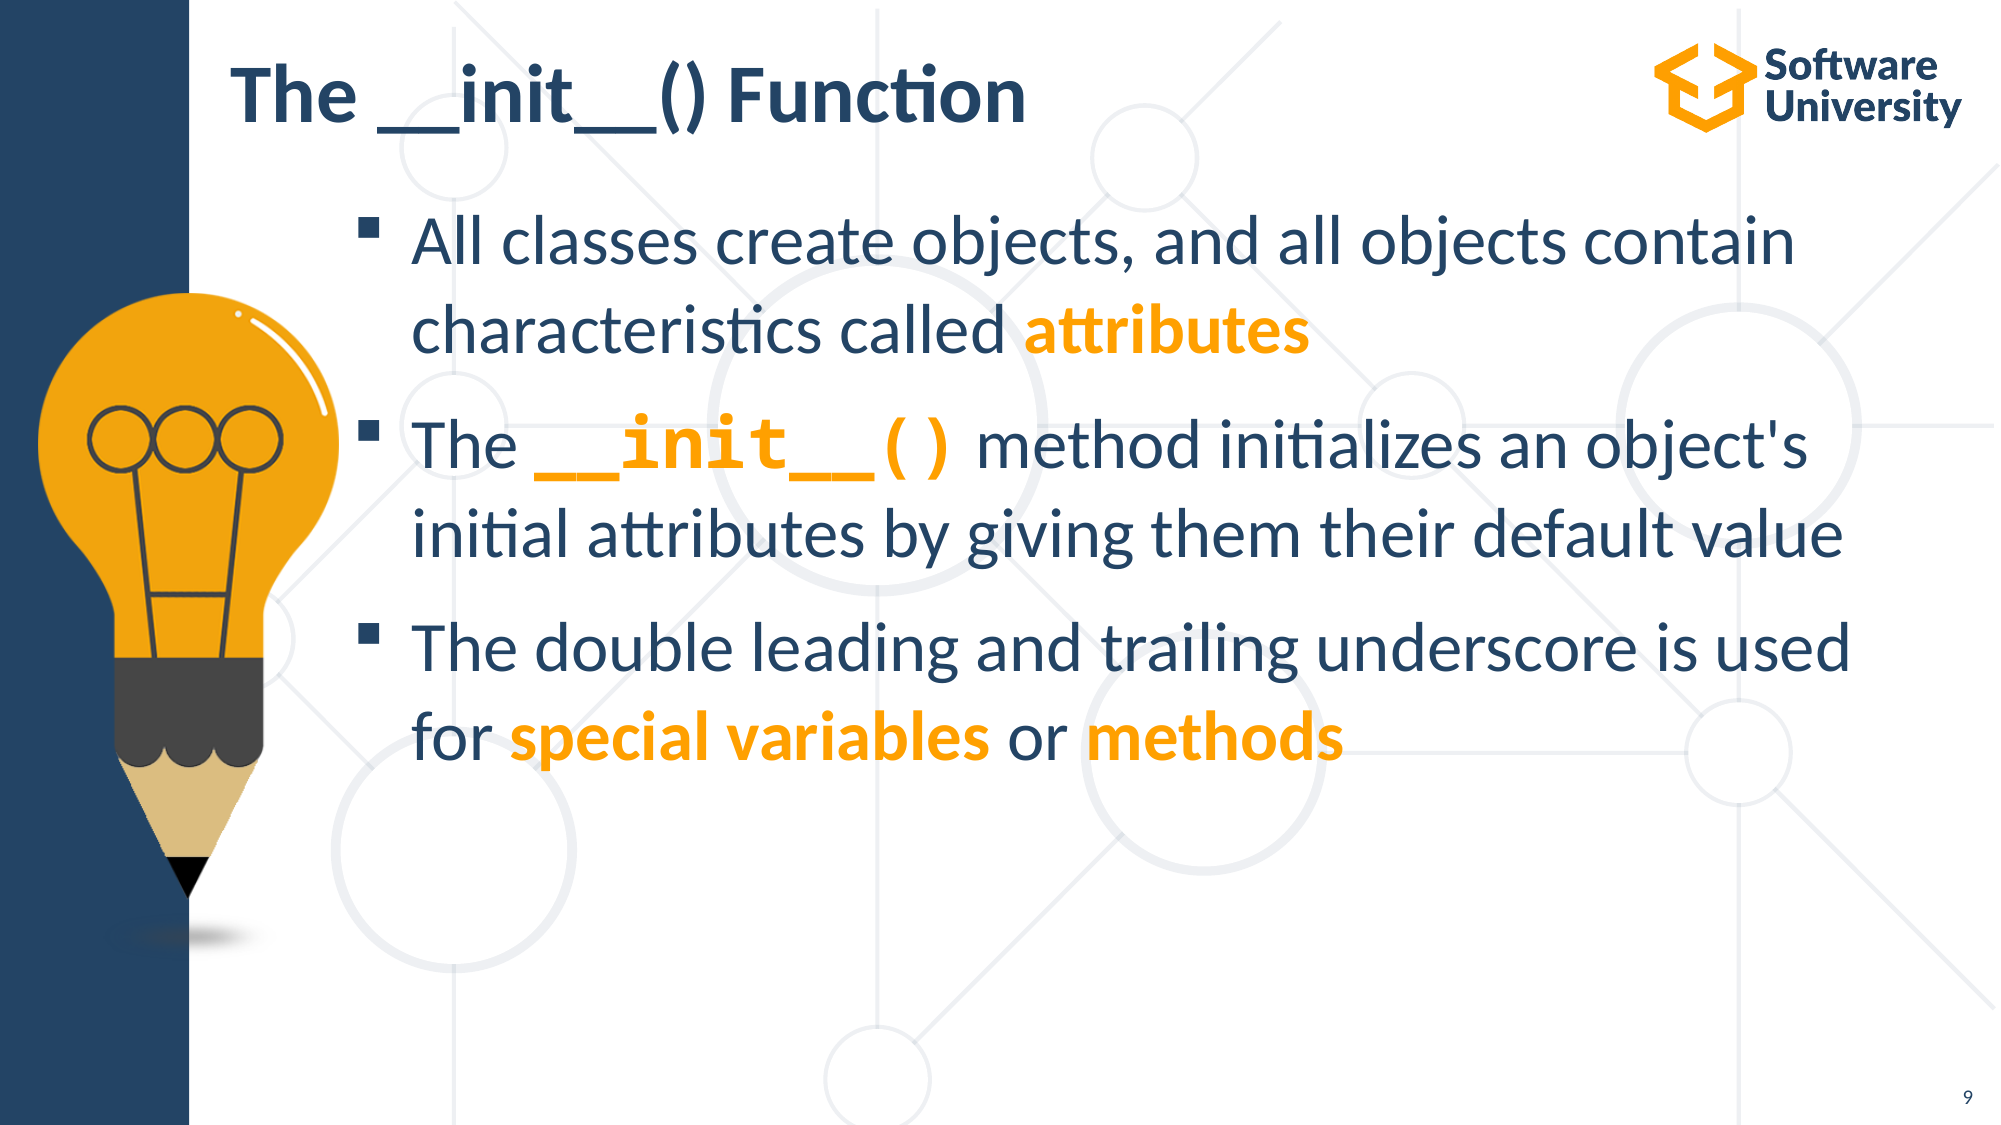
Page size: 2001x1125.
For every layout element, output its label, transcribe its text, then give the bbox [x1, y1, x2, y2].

picture [38, 293, 334, 961]
title The __init__() Function [212, 16, 1628, 162]
text_box 9 [1927, 1067, 1989, 1117]
list All classes create objects, and all objects contain characteristics called attributes The __init__() method initializes an object's initial attributes by giving them their default value The double leading and trailing underscore is used for special variables or methods [334, 183, 1997, 1094]
picture [1641, 31, 1973, 145]
